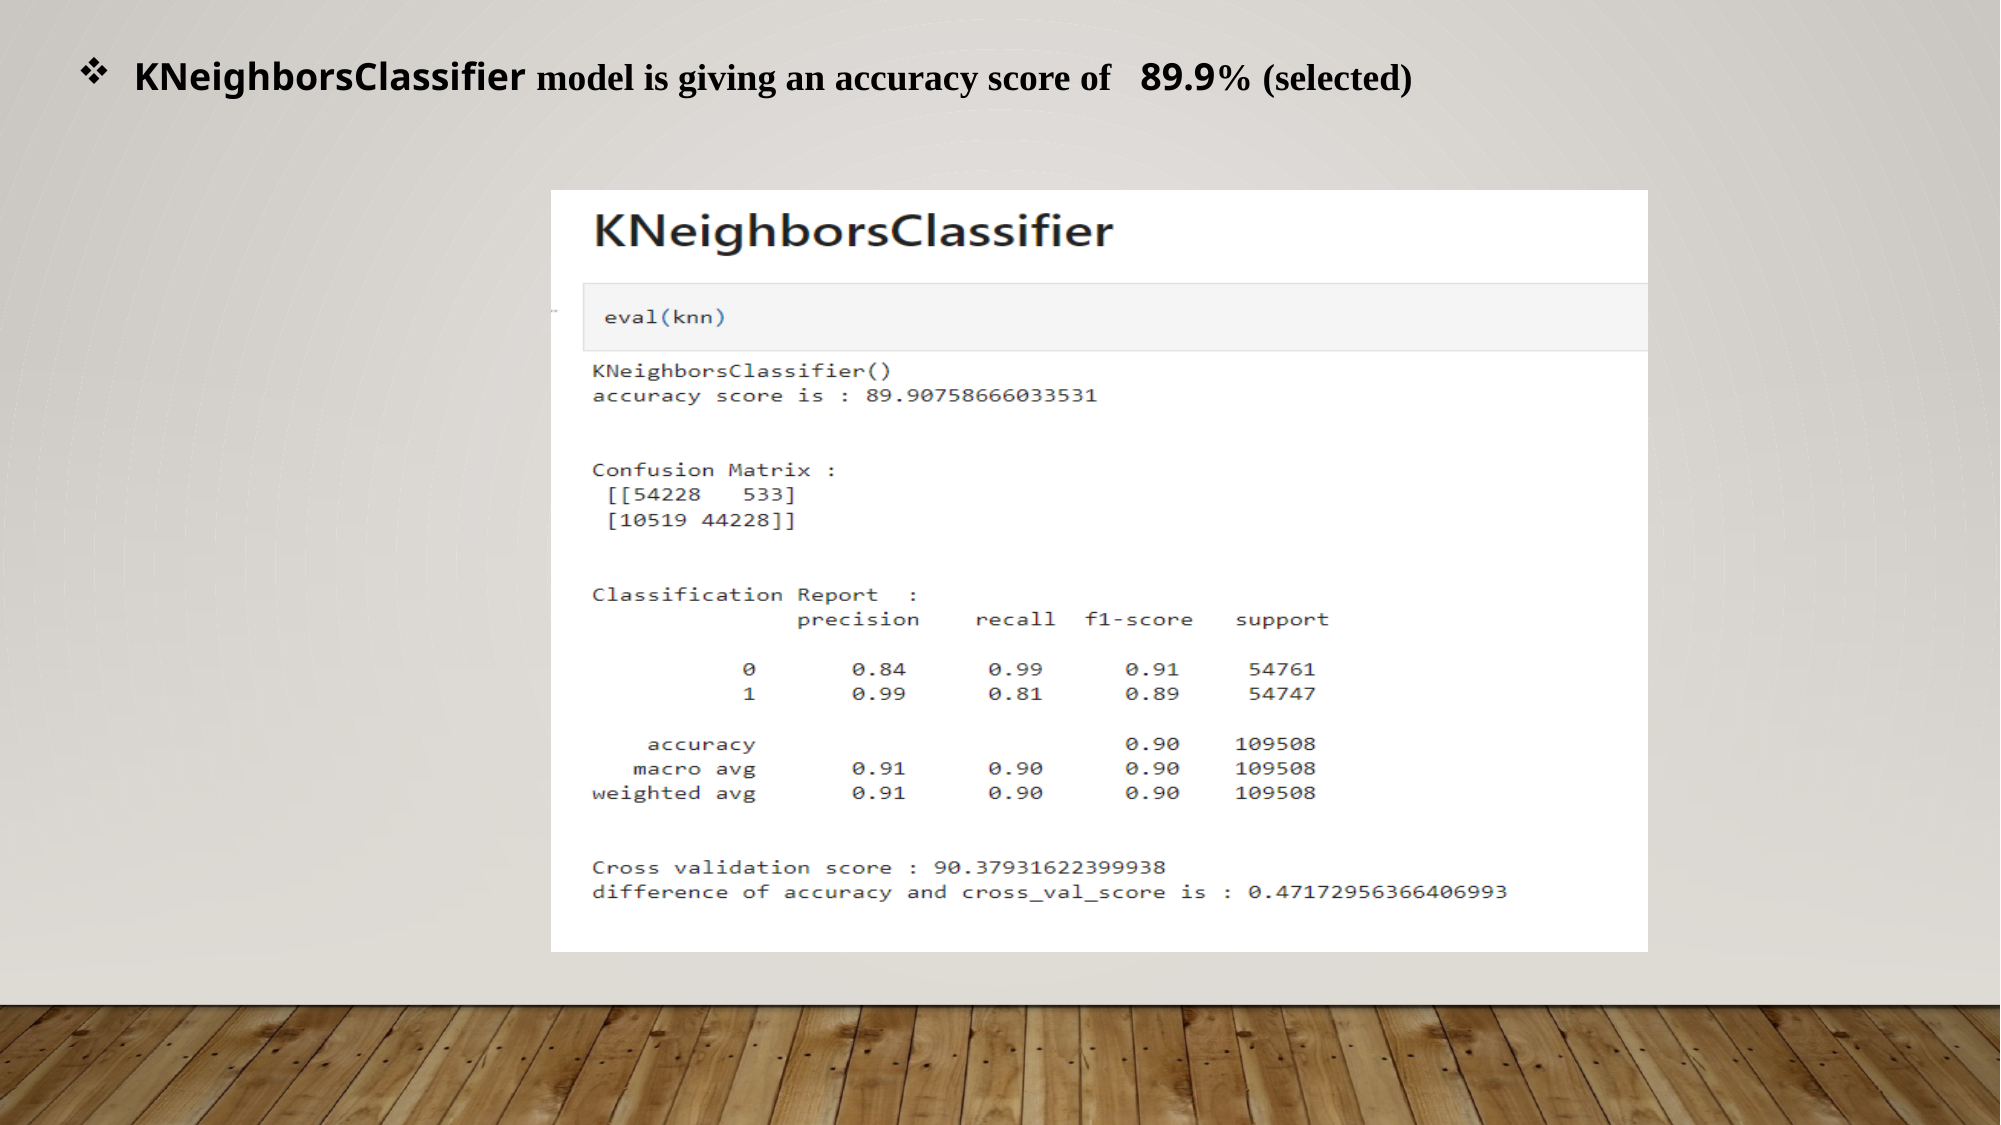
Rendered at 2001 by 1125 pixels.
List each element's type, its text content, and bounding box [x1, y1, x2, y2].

text_box KNeighborsClassifier model is giving an accuracy score of 89.9% (selected) [62, 42, 1622, 106]
picture [551, 190, 1649, 952]
picture [0, 1005, 2000, 1125]
